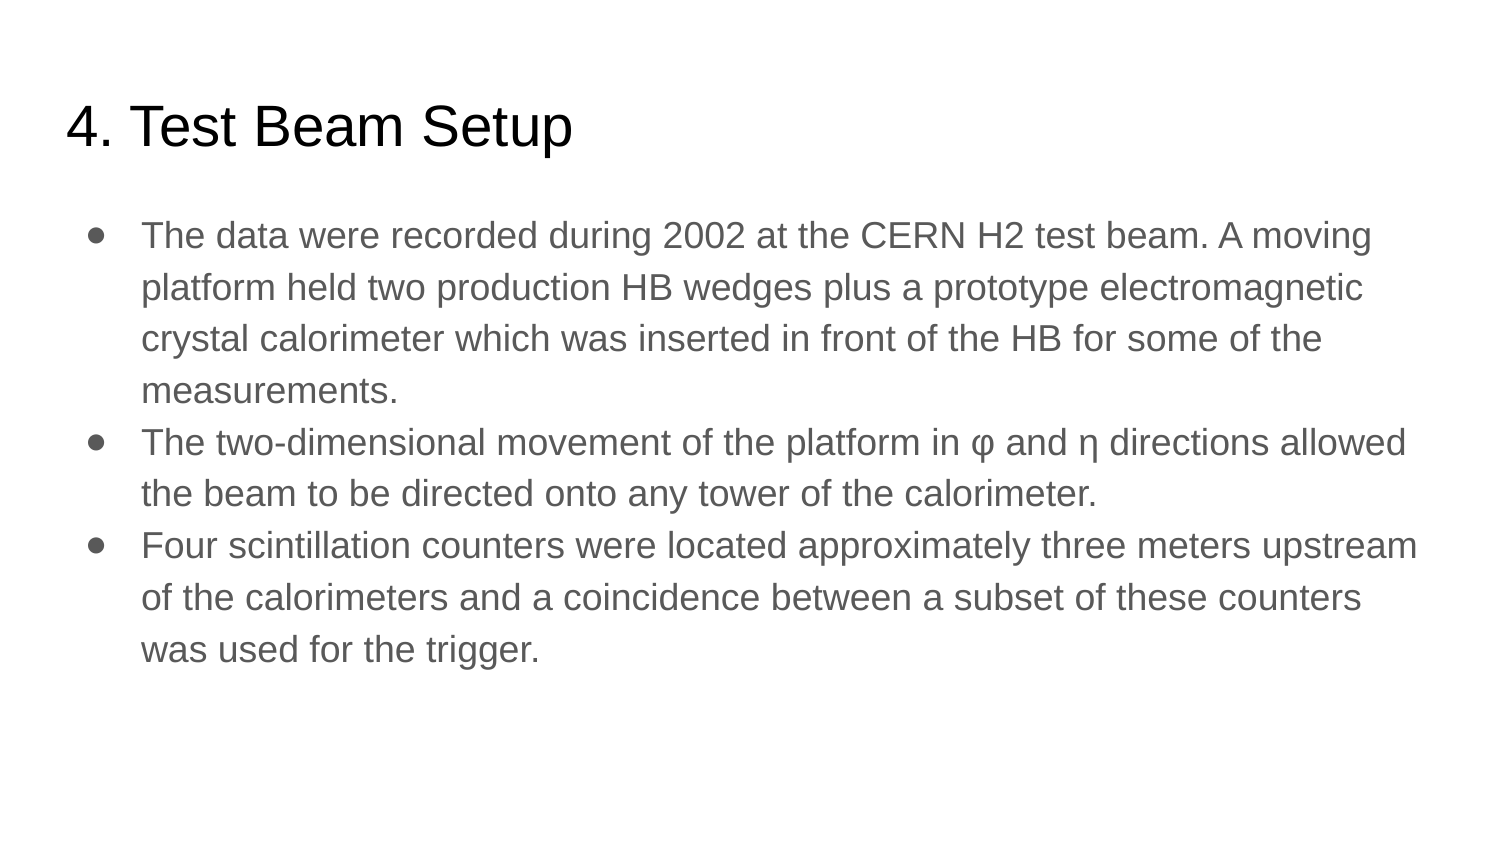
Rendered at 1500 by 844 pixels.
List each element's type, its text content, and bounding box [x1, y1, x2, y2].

title 4. Test Beam Setup [51, 72, 1449, 167]
list The data were recorded during 2002 at the CERN H2 test beam. A moving platform held two production HB wedges plus a prototype electromagnetic crystal calorimeter which was inserted in front of the HB for some of the measurements. The two-dimensional movement of the platform in φ and η directions allowed the beam to be directed onto any tower of the calorimeter. Four scintillation counters were located approximately three meters upstream of the calorimeters and a coincidence between a subset of these counters was used for the trigger. [51, 189, 1449, 750]
